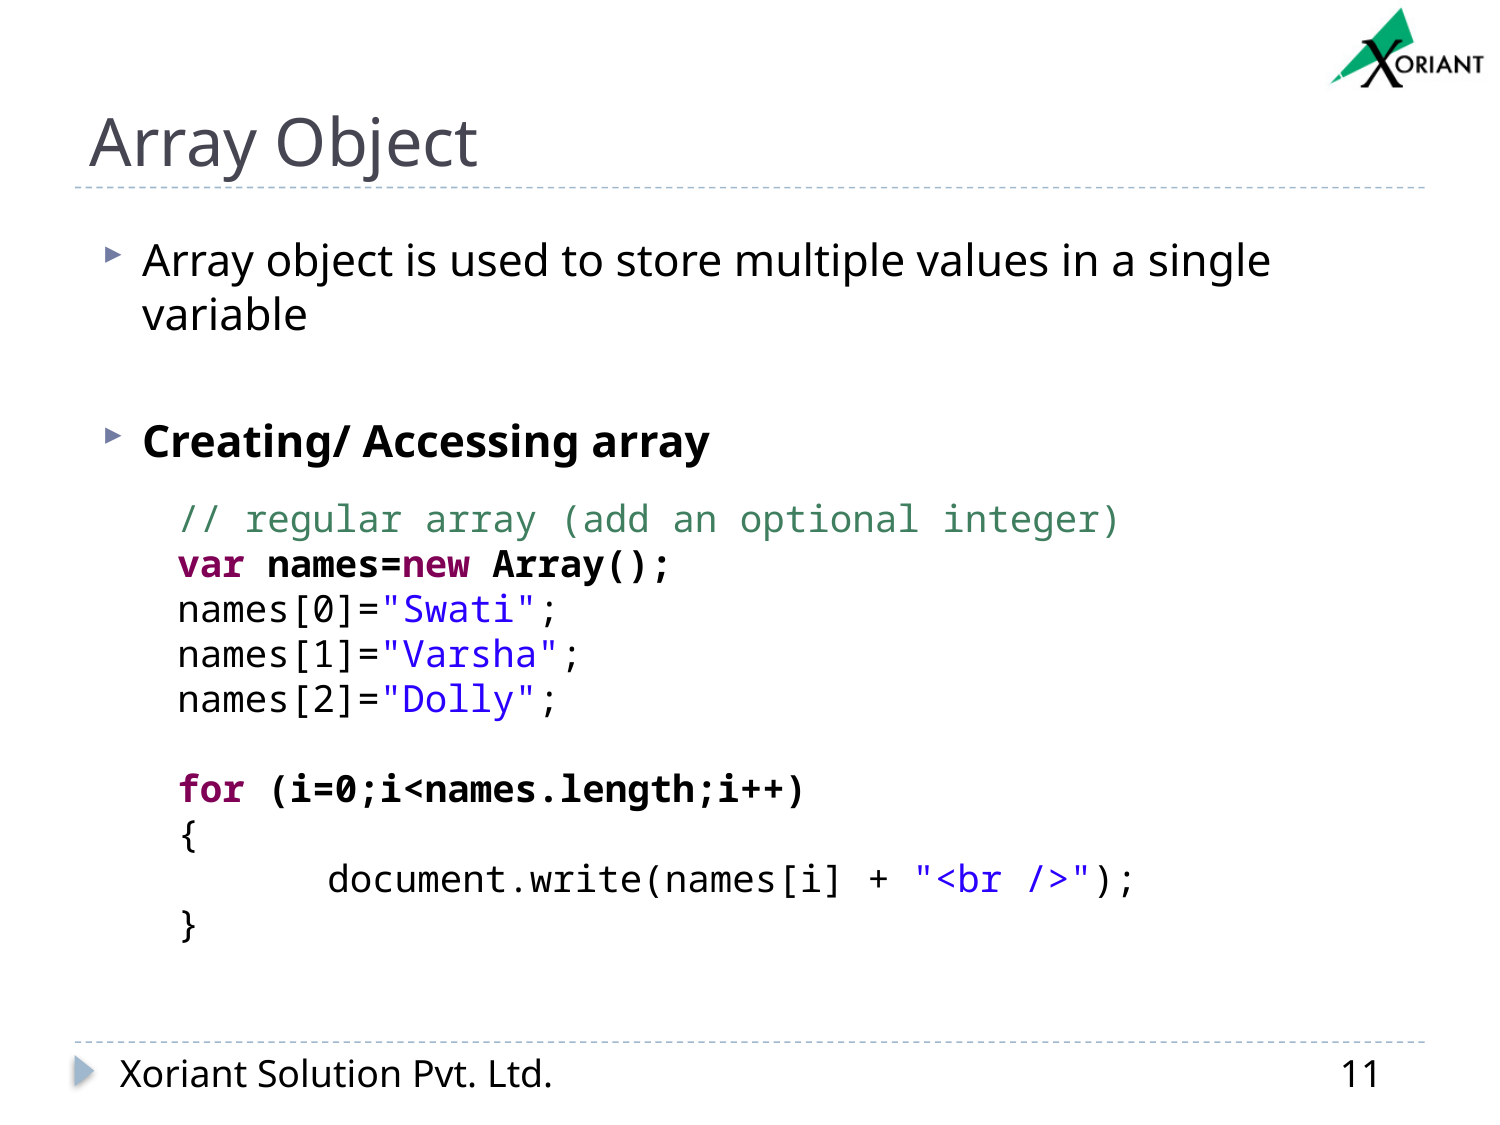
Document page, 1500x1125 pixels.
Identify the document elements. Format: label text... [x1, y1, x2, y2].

footer Xoriant Solution Pvt. Ltd. [105, 1042, 675, 1103]
text_box // regular array (add an optional integer) var names=new Array(); names[0]="Swati"; names[1]="Varsha"; names[2]="Dolly"; for (i=0;i<names.length;i++) { document.write(names[i] + "<br />"); } [162, 487, 1225, 953]
list Array object is used to store multiple values in a single variable Creating/ Accessing array [87, 224, 1413, 538]
slide_number 11 [1325, 1042, 1425, 1103]
picture [1325, 0, 1500, 91]
title Array Object [75, 24, 1425, 188]
